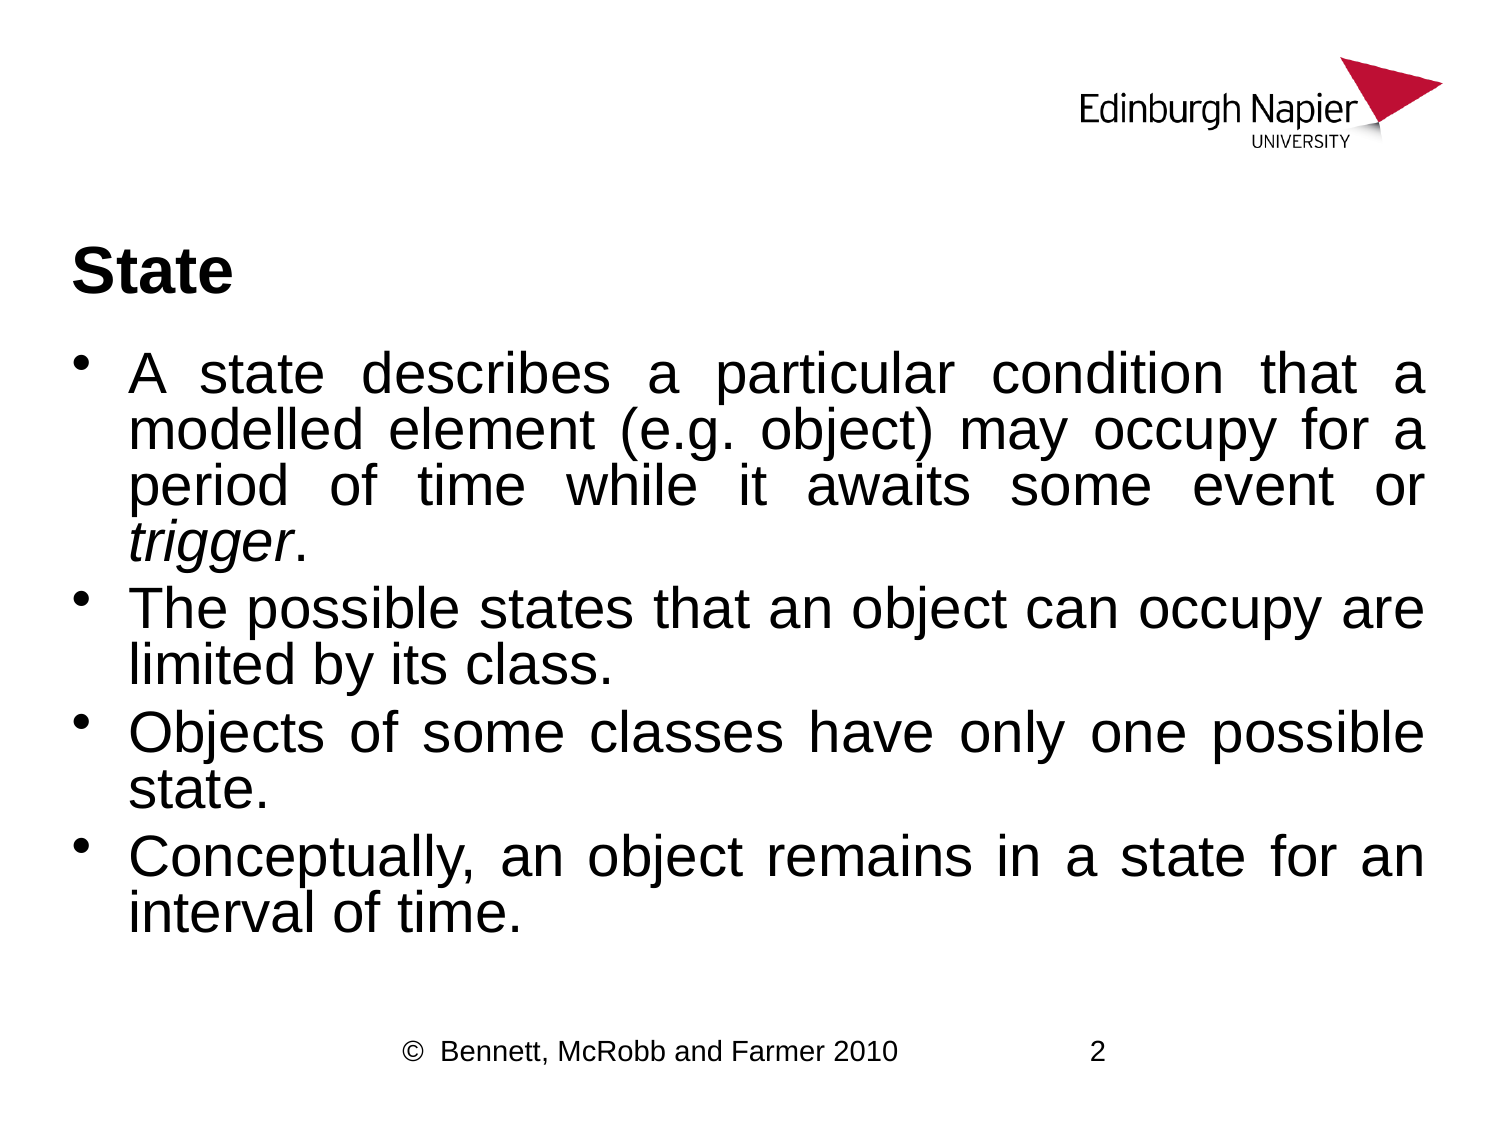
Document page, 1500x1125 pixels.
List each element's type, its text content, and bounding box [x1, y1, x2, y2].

slide_number 2 [1074, 1035, 1388, 1100]
list A state describes a particular condition that a modelled element (e.g. object) may occupy for a period of time while it awaits some event or trigger. The possible states that an object can occupy are limited by its class. Objects of some classes have only one possible state. Conceptually, an object remains in a state for an interval of time. [56, 340, 1443, 1035]
title State [56, 209, 1443, 325]
picture [1081, 57, 1443, 148]
footer © Bennett, McRobb and Farmer 2010 [387, 1035, 1074, 1100]
